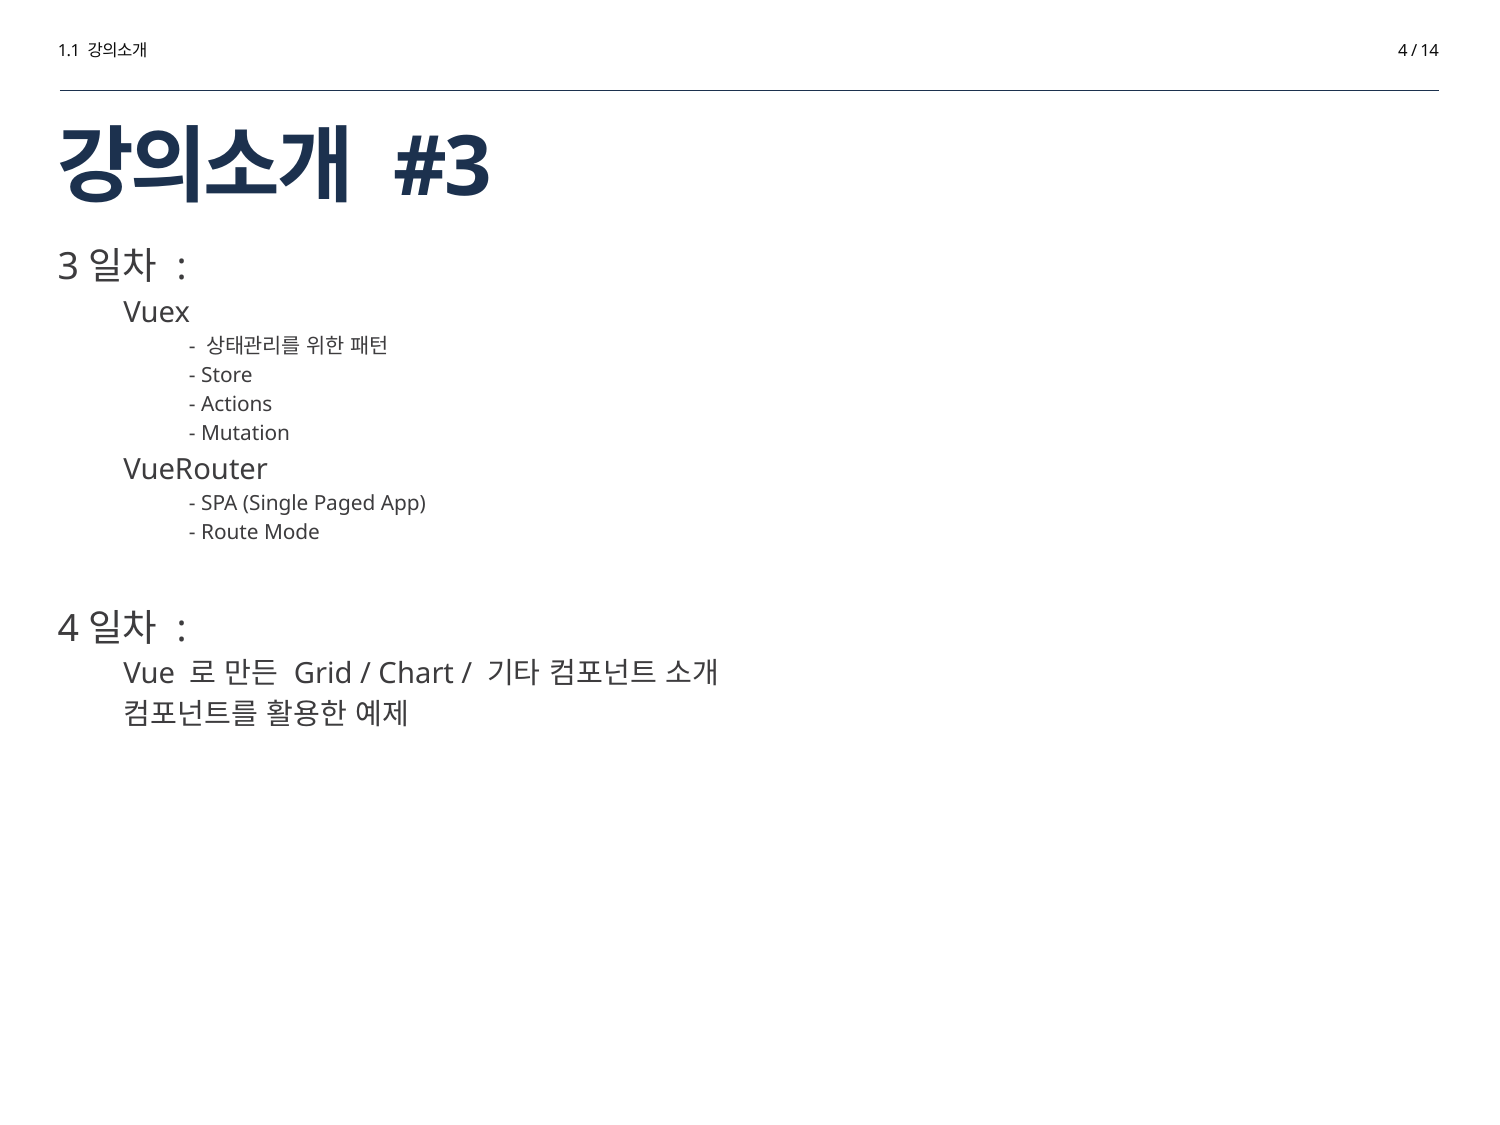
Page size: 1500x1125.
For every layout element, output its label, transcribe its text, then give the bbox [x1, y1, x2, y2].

title 강의소개 #3 [42, 114, 1190, 211]
text_box 3일차 : Vuex - 상태관리를 위한 패턴 - Store - Actions - Mutation VueRouter - SPA (Single Paged App) - Route Mode 4일차 : Vue 로 만든 Grid / Chart / 기타 컴포넌트 소개 컴포넌트를 활용한 예제 [42, 235, 1433, 1033]
text_box 1.1 강의소개 [43, 31, 303, 67]
text_box 4 / 14 [1193, 32, 1454, 70]
